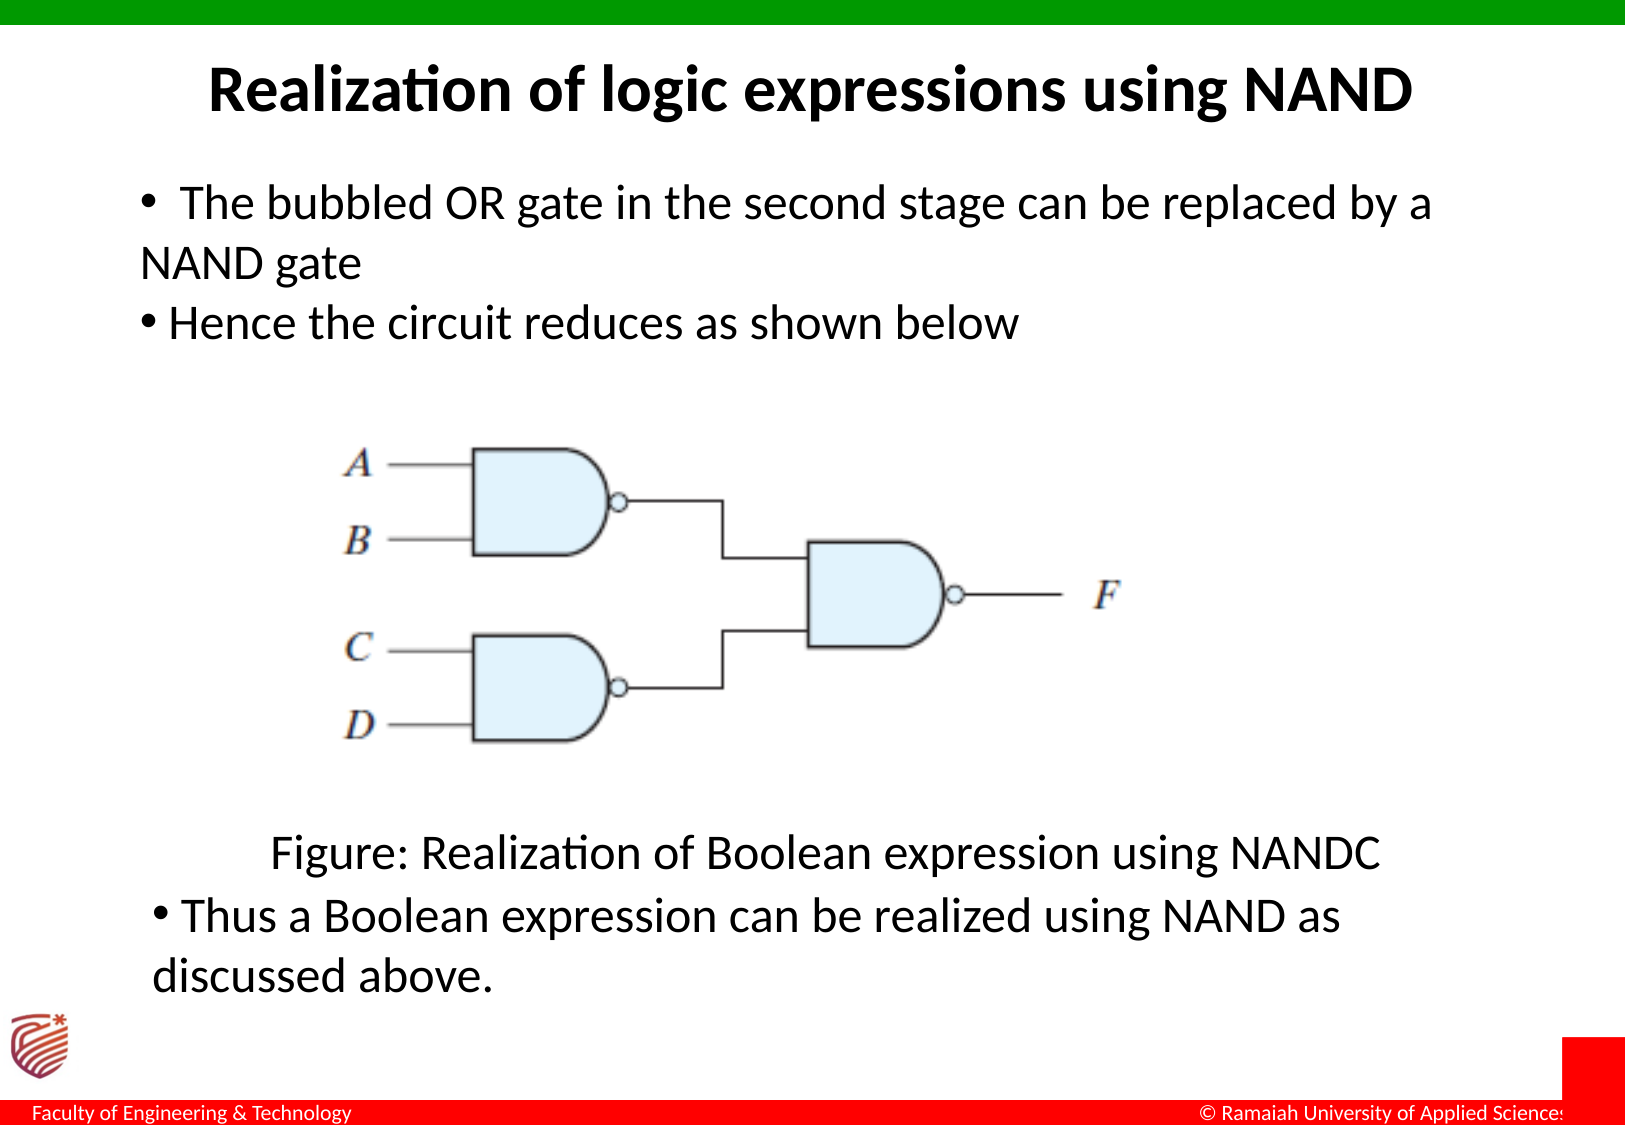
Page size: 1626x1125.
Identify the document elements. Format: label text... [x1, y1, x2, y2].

text_box Figure: Realization of Boolean expression using NANDC [255, 812, 1397, 874]
text_box Realization of logic expressions using NAND [194, 37, 1431, 133]
text_box The bubbled OR gate in the second stage can be replaced by a NAND gate Hence the circuit reduces as shown below [124, 162, 1563, 493]
text_box Thus a Boolean expression can be realized using NAND as discussed above. [137, 874, 1550, 1010]
picture [312, 399, 1153, 776]
picture [3, 999, 79, 1084]
